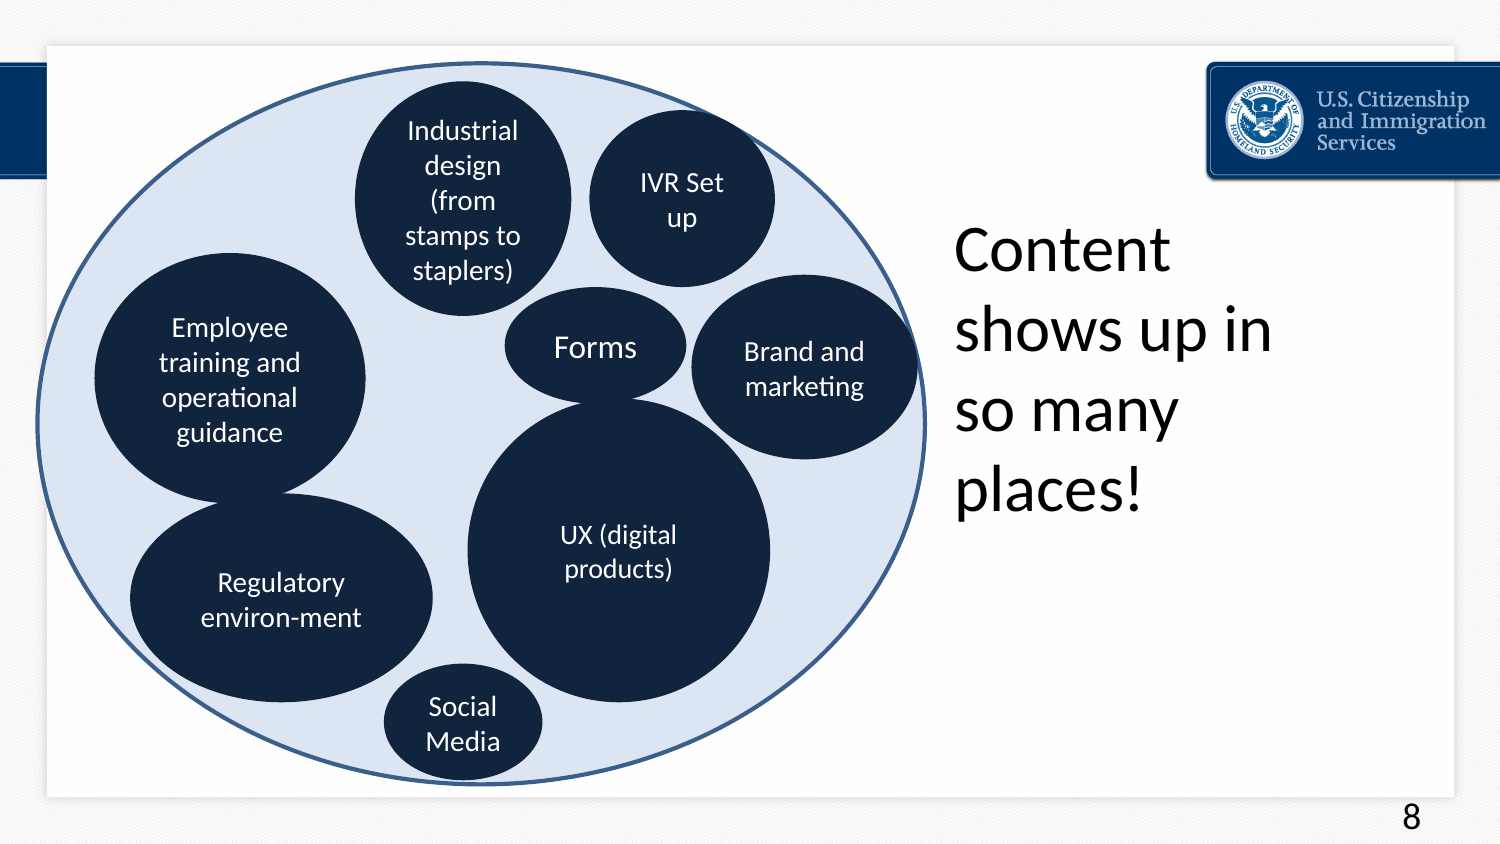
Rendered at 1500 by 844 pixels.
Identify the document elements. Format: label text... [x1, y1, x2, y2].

picture [0, 0, 1500, 844]
text_box Industrial design (from stamps to staplers) [352, 79, 574, 319]
text_box Employee training and operational guidance [92, 250, 368, 504]
title Content shows up in so many places! [939, 196, 1353, 532]
text_box Brand and marketing [689, 272, 920, 462]
text_box Social Media [381, 661, 545, 783]
text_box Regulatory environ-ment [128, 491, 435, 705]
text_box IVR Set up [587, 108, 778, 290]
text_box UX (digital products) [465, 396, 773, 705]
text_box 8 [1387, 784, 1425, 844]
text_box Forms [502, 284, 689, 404]
text_box [35, 61, 928, 787]
